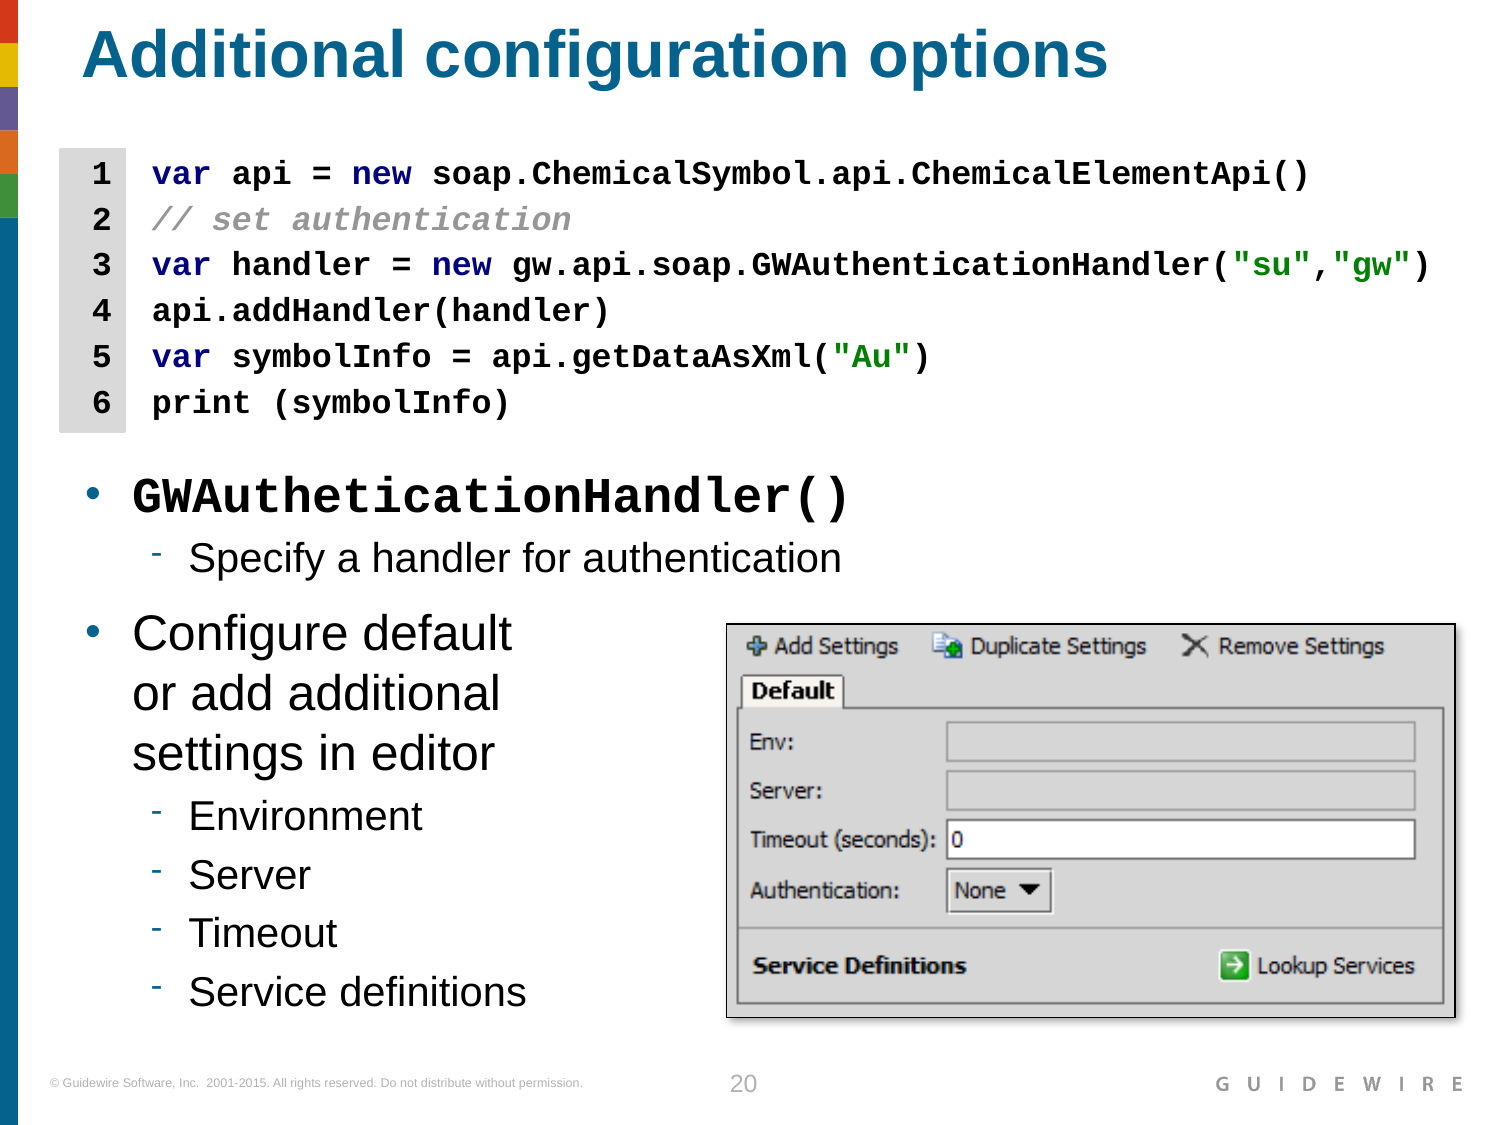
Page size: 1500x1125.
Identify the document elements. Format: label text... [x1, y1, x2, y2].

list GWAutheticationHandler() Specify a handler for authentication Configure default or add additional settings in editor Environment Server Timeout Service definitions [85, 462, 1450, 1050]
text_box 1 var api = new soap.ChemicalSymbol.api.ChemicalElementApi() 2 // set authentication 3 var handler = new gw.api.soap.GWAuthenticationHandler("su","gw") 4 api.addHandler(handler) 5 var symbolInfo = api.getDataAsXml("Au") 6 print (symbolInfo) [77, 137, 1500, 428]
picture [1215, 1073, 1480, 1096]
text_box [60, 149, 125, 432]
title Additional configuration options [81, 19, 1446, 137]
picture [726, 624, 1455, 1018]
